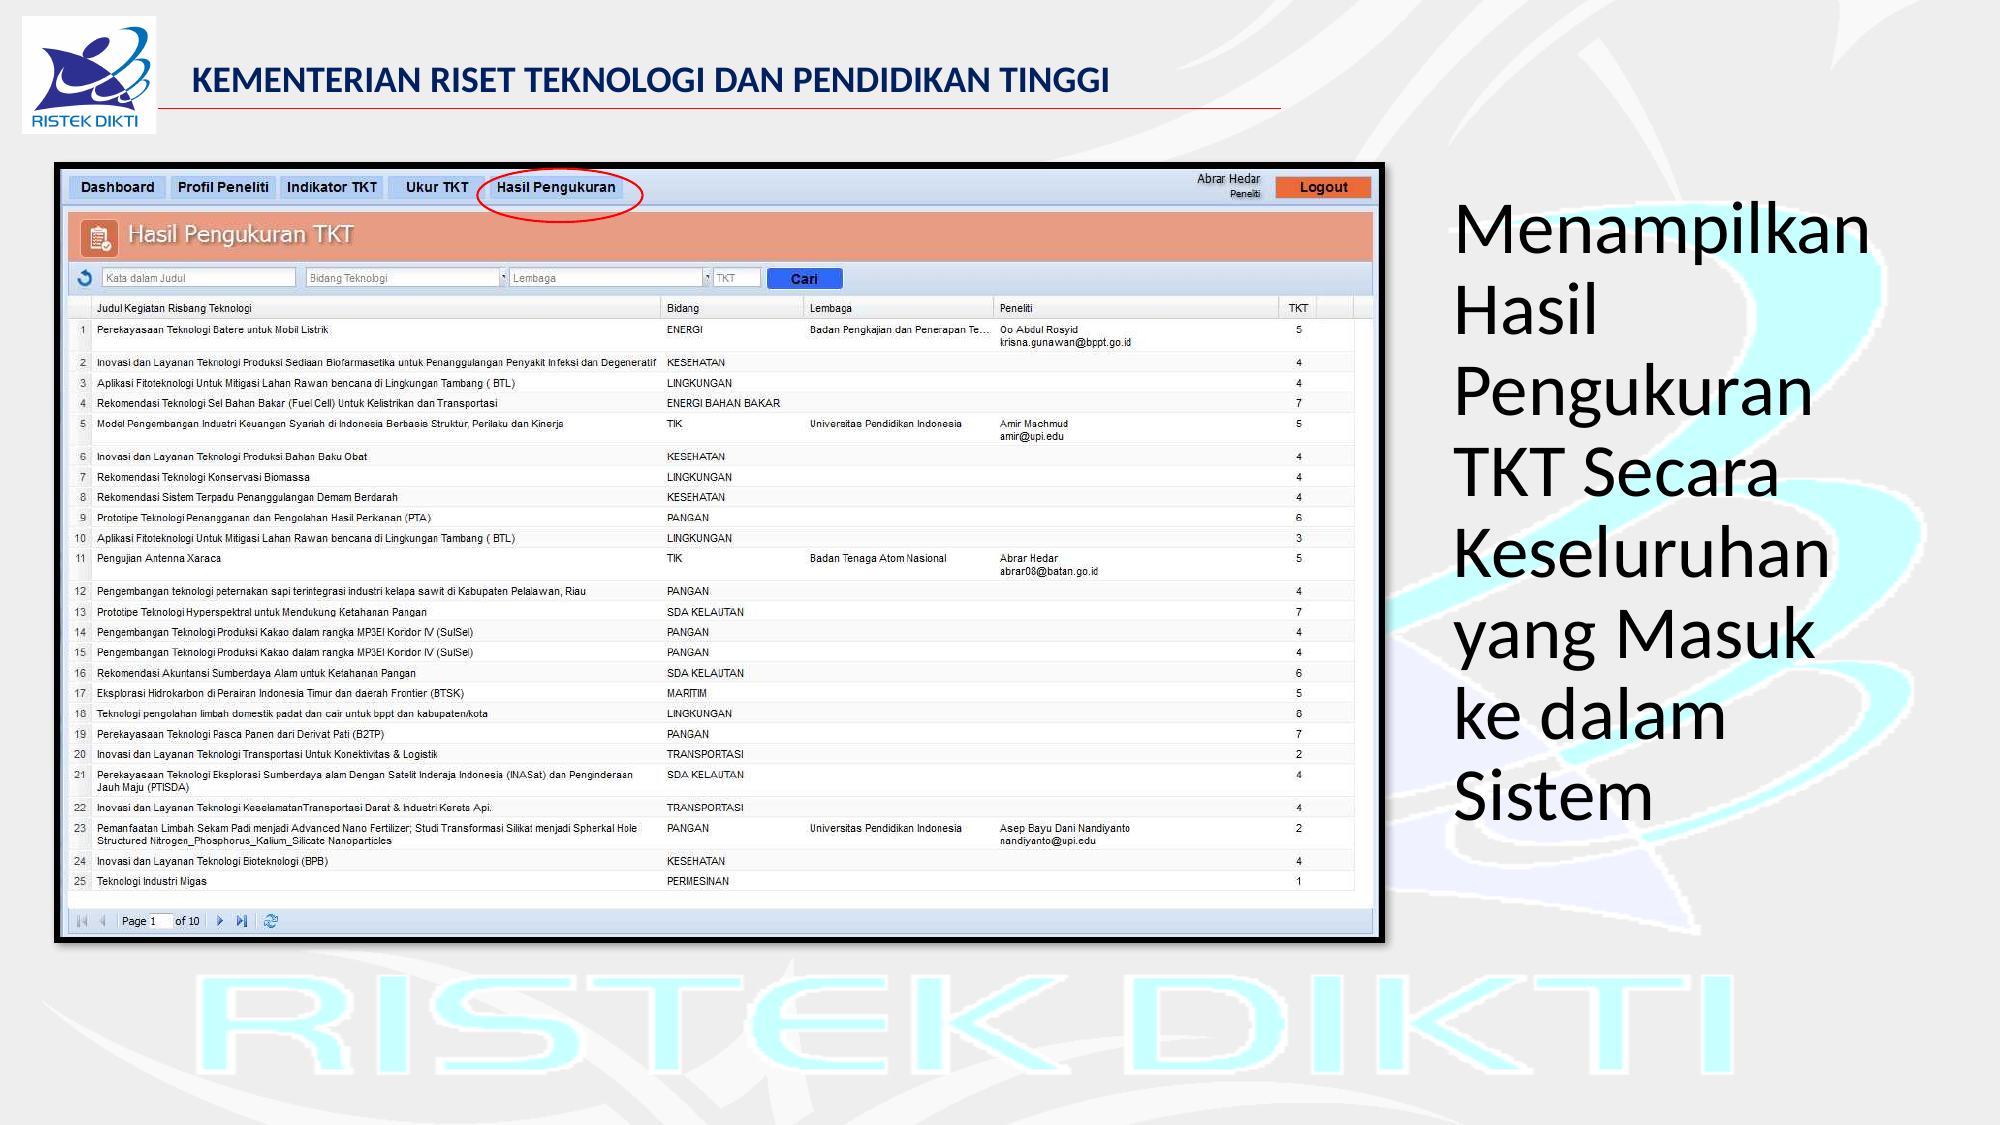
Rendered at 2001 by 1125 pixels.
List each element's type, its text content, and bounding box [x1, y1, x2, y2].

picture [0, 0, 2000, 1125]
text_box KEMENTERIAN RISET TEKNOLOGI DAN PENDIDIKAN TINGGI [177, 47, 1150, 108]
list Menampilkan Hasil Pengukuran TKT Secara Keseluruhan yang Masuk ke dalam Sistem [1438, 181, 1895, 937]
